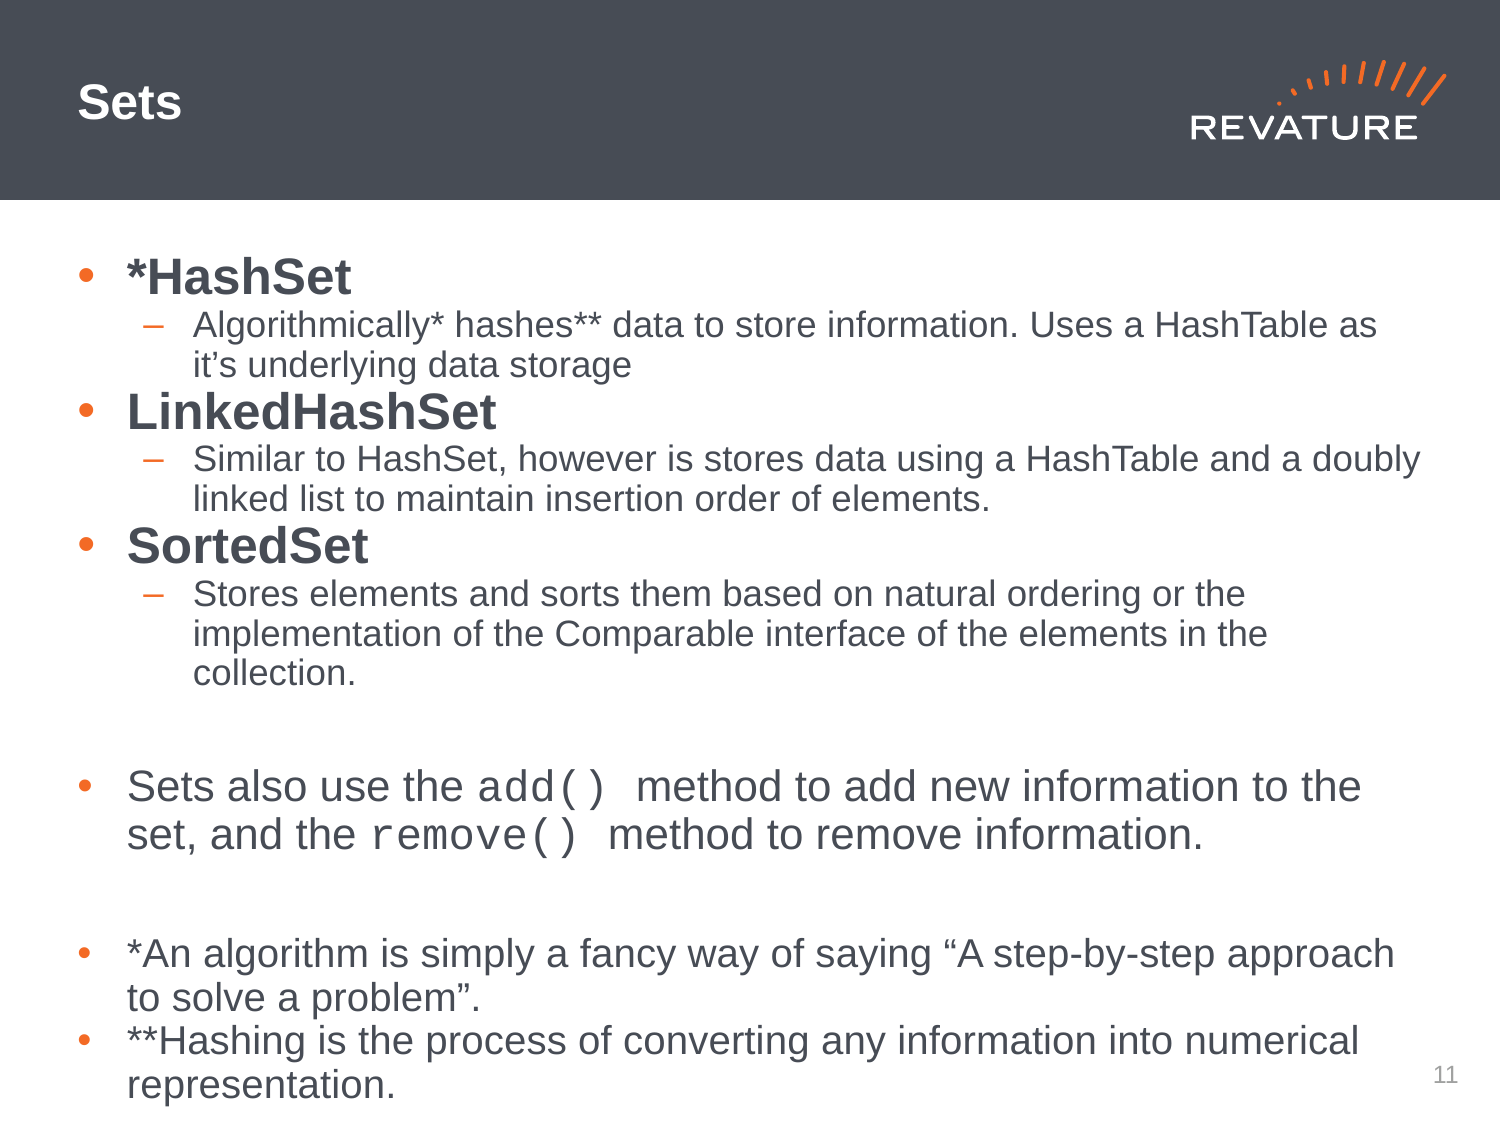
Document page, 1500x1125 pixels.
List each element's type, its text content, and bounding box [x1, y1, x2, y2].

list *HashSet Algorithmically* hashes** data to store information. Uses a HashTable as it’s underlying data storage LinkedHashSet Similar to HashSet, however is stores data using a HashTable and a doubly linked list to maintain insertion order of elements. SortedSet Stores elements and sorts them based on natural ordering or the implementation of the Comparable interface of the elements in the collection. Sets also use the add() method to add new information to the set, and the remove() method to remove information. *An algorithm is simply a fancy way of saying “A step-by-step approach to solve a problem”. **Hashing is the process of converting any information into numerical representation. [62, 243, 1438, 1116]
title Sets [62, 0, 1084, 200]
slide_number 10 [1332, 1043, 1474, 1104]
